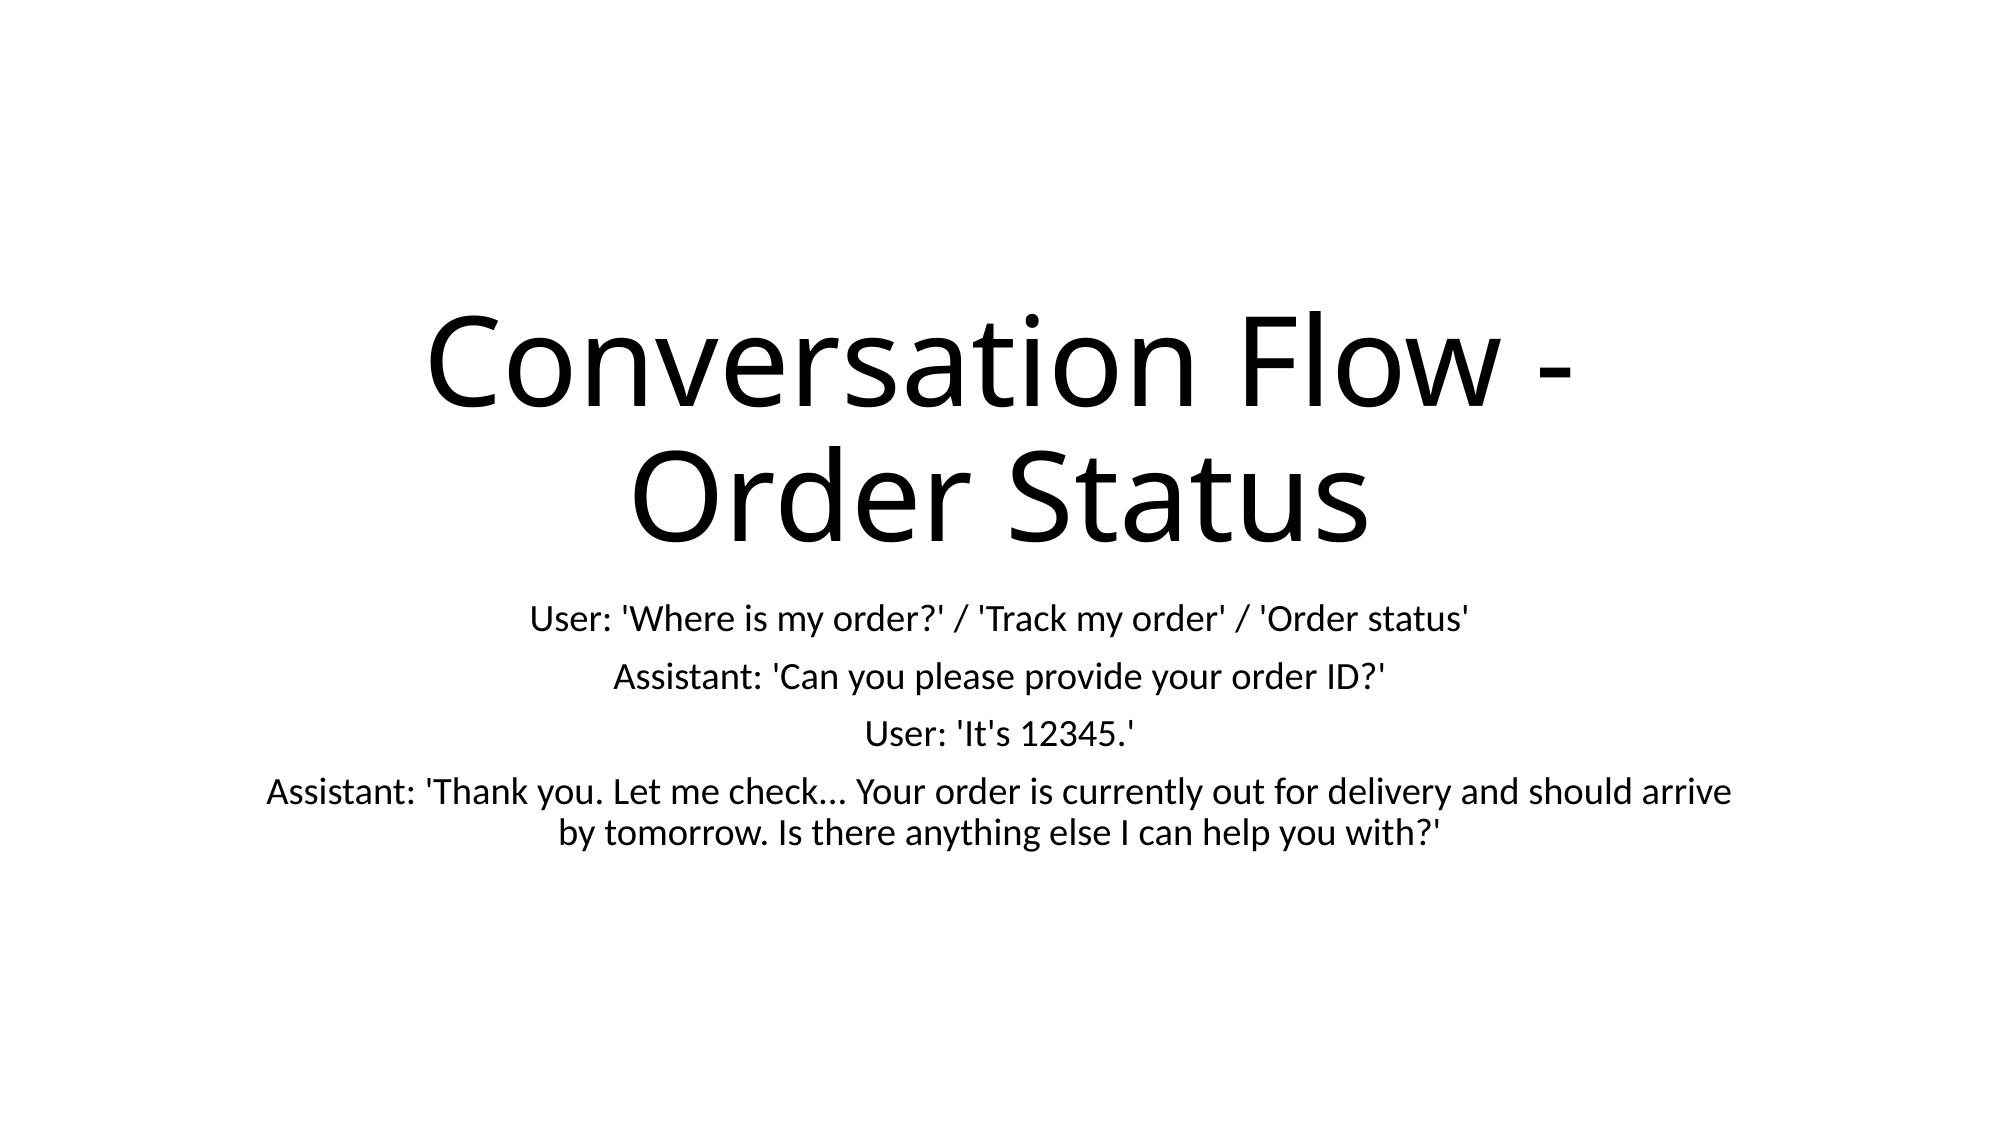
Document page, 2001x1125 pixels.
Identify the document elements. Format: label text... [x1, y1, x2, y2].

subtitle User: 'Where is my order?' / 'Track my order' / 'Order status' Assistant: 'Can you please provide your order ID?' User: 'It's 12345.' Assistant: 'Thank you. Let me check... Your order is currently out for delivery and should arrive by tomorrow. Is there anything else I can help you with?' [249, 590, 1750, 863]
title Conversation Flow - Order Status [249, 184, 1750, 576]
